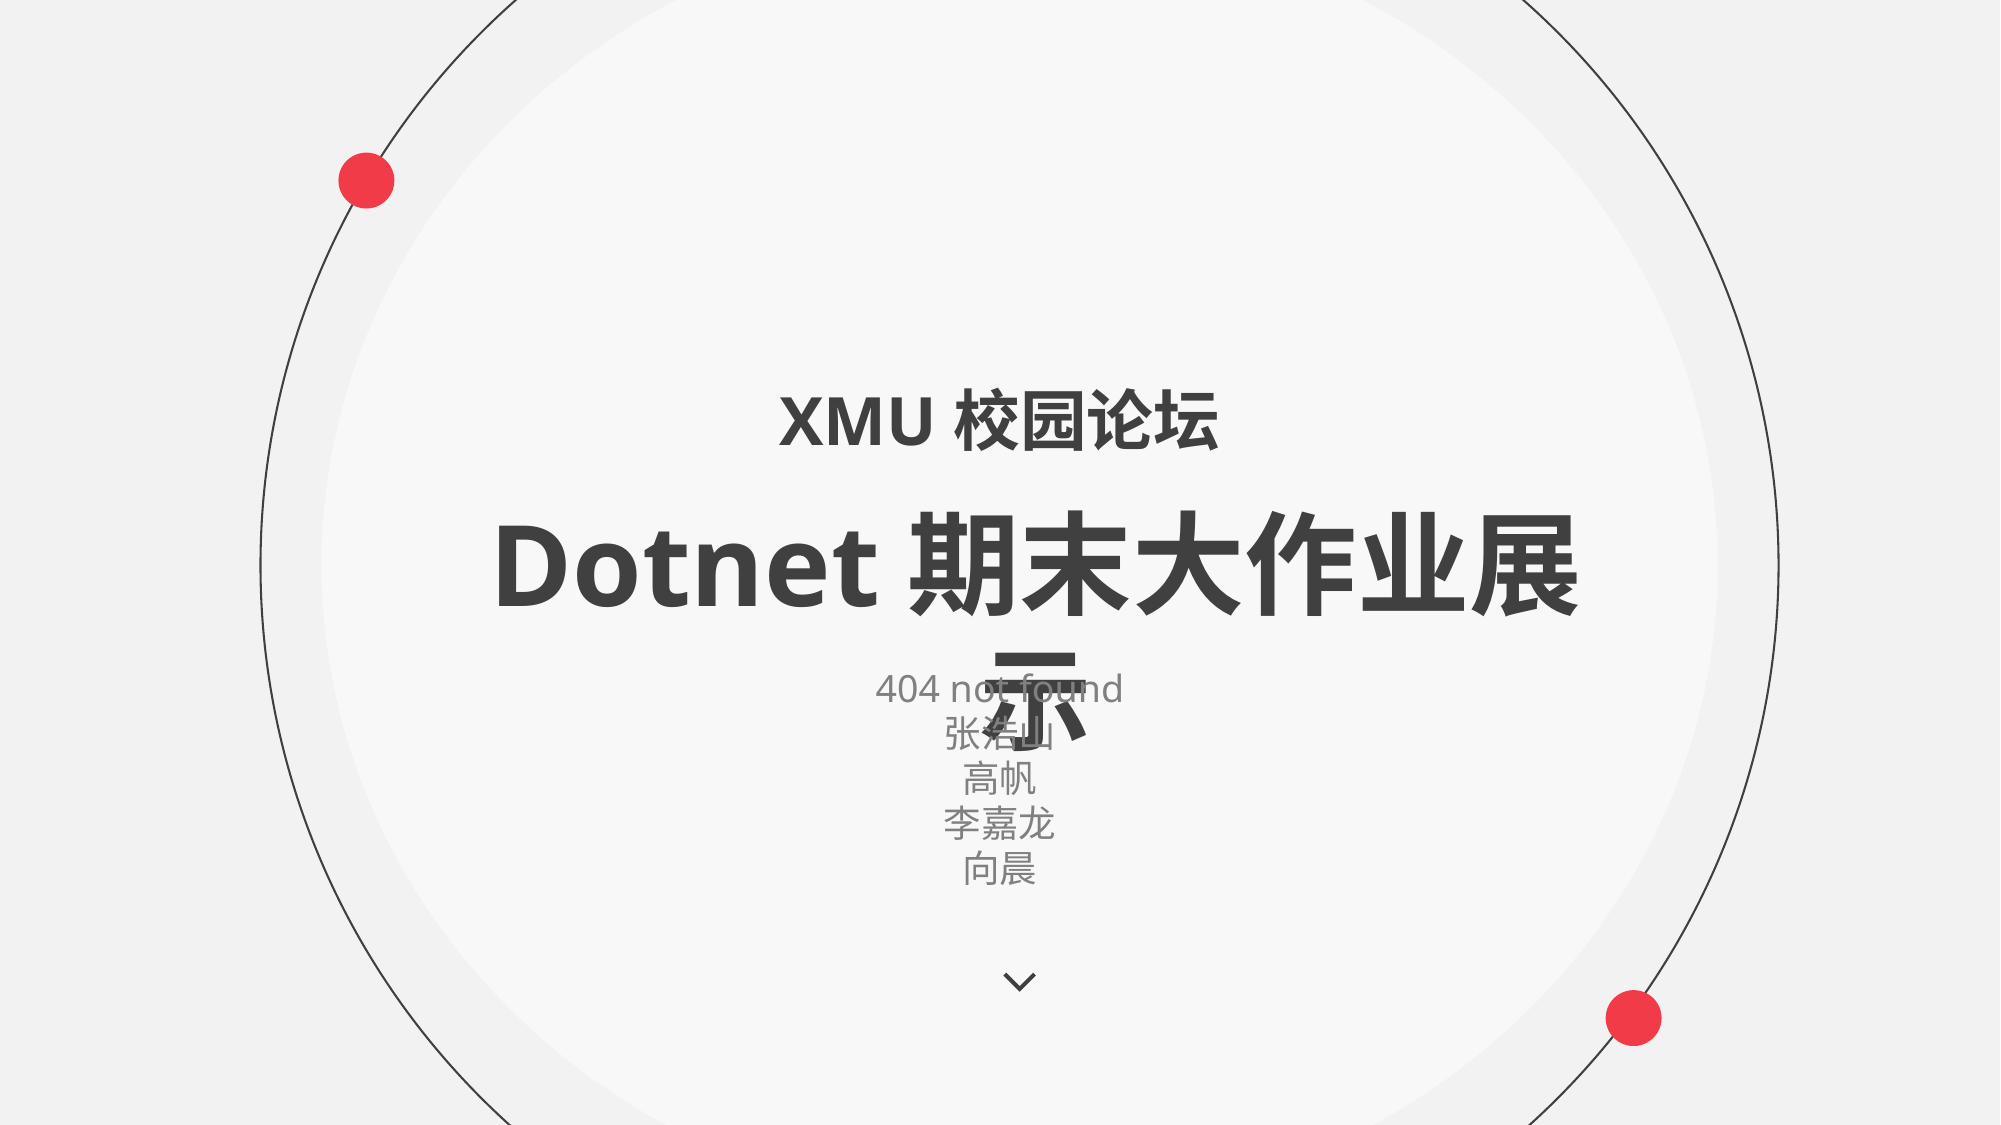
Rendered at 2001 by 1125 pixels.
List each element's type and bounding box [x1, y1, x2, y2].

text_box [433, 1047, 1606, 1125]
text_box [338, 152, 1662, 1047]
text_box [382, 0, 1657, 152]
text_box [1662, 160, 1780, 970]
text_box [259, 230, 338, 901]
